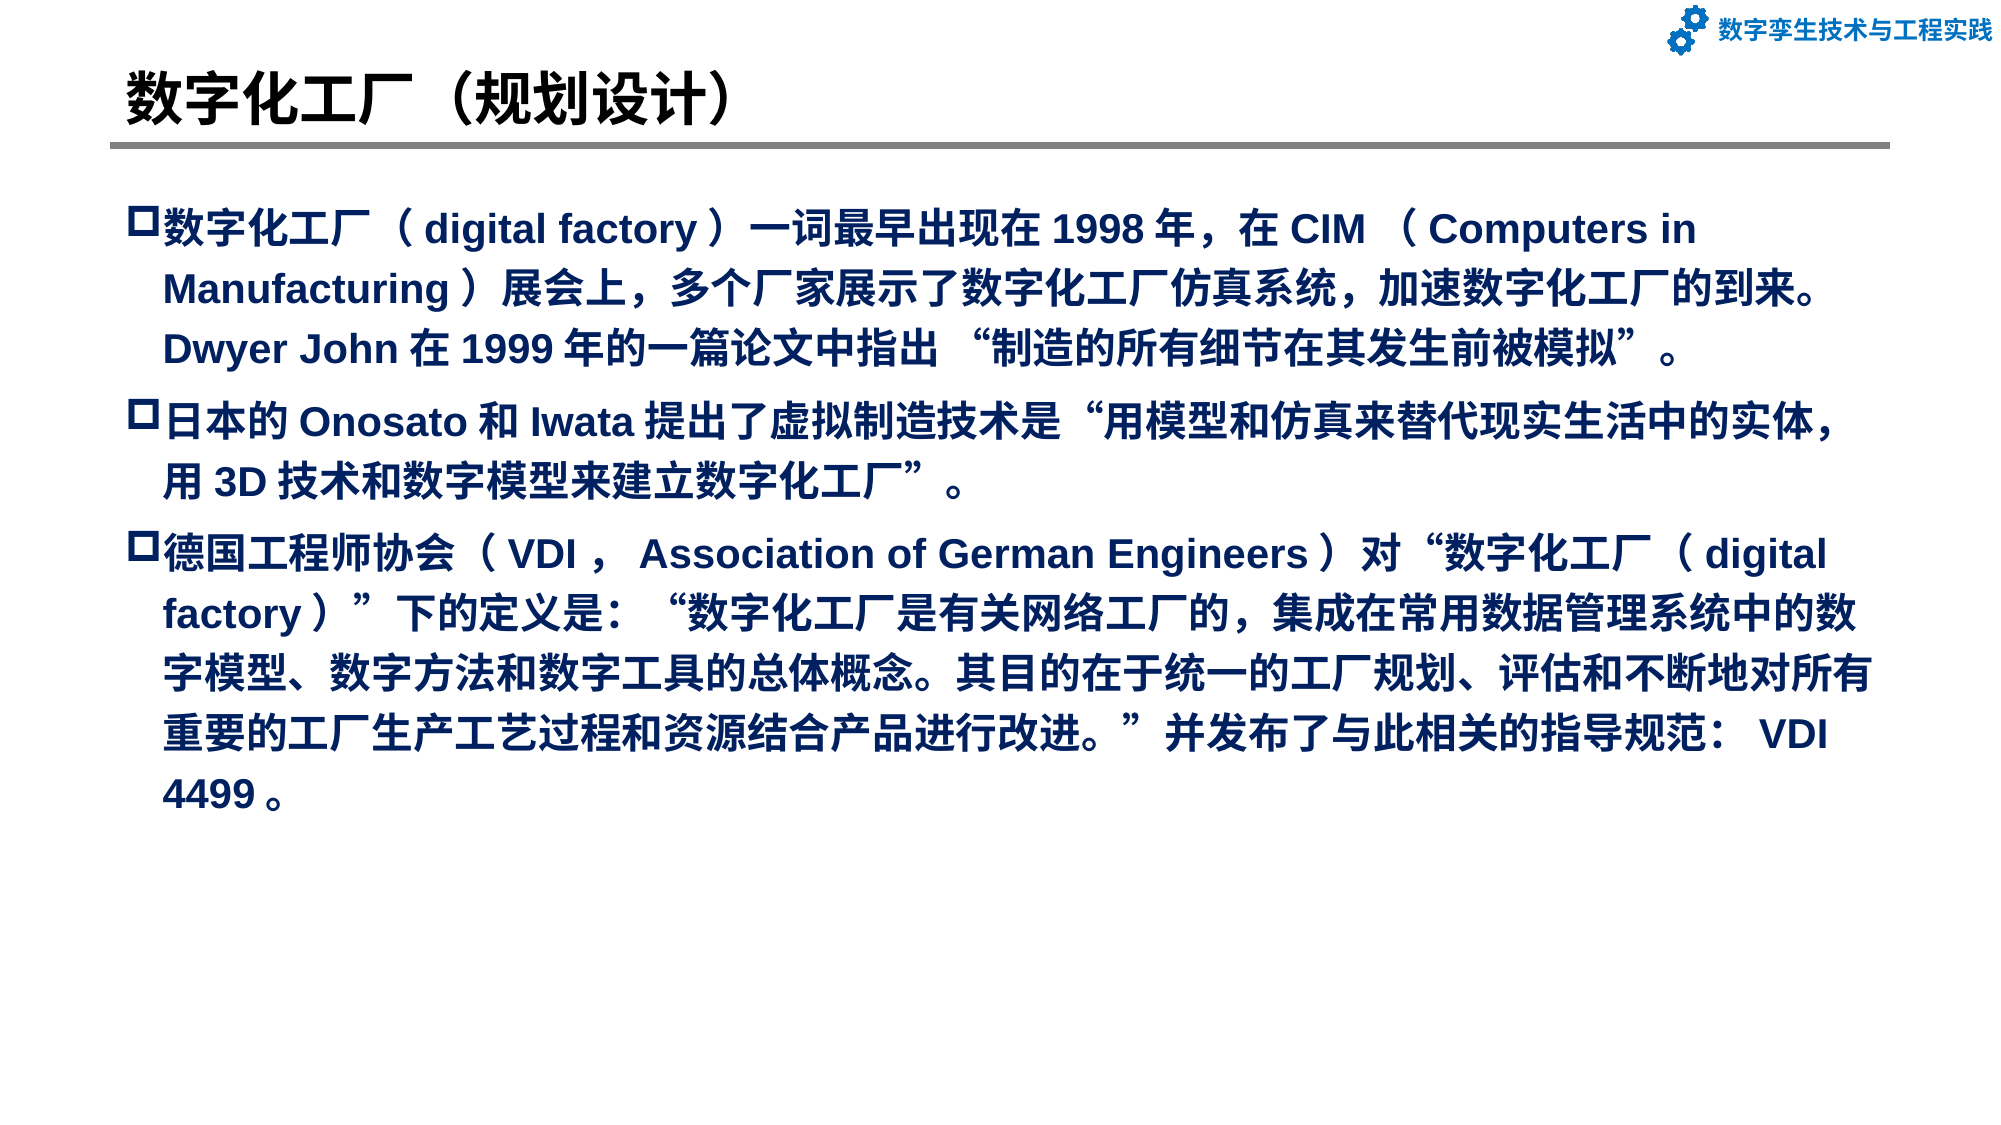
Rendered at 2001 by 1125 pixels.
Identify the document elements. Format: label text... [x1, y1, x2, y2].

title 数字化工厂（规划设计） [109, 0, 1890, 142]
list 数字化工厂（digital factory）一词最早出现在1998年，在CIM（Computers in Manufacturing）展会上，多个厂家展示了数字化工厂仿真系统，加速数字化工厂的到来。Dwyer John在1999年的一篇论文中指出 “制造的所有细节在其发生前被模拟”。 日本的Onosato和Iwata提出了虚拟制造技术是“用模型和仿真来替代现实生活中的实体，用3D技术和数字模型来建立数字化工厂”。 德国工程师协会（VDI，Association of German Engineers）对“数字化工厂（digital factory）”下的定义是：“数字化工厂是有关网络工厂的，集成在常用数据管理系统中的数字模型、数字方法和数字工具的总体概念。其目的在于统一的工厂规划、评估和不断地对所有重要的工厂生产工艺过程和资源结合产品进行改进。”并发布了与此相关的指导规范：VDI 4499。 [109, 184, 1890, 1008]
